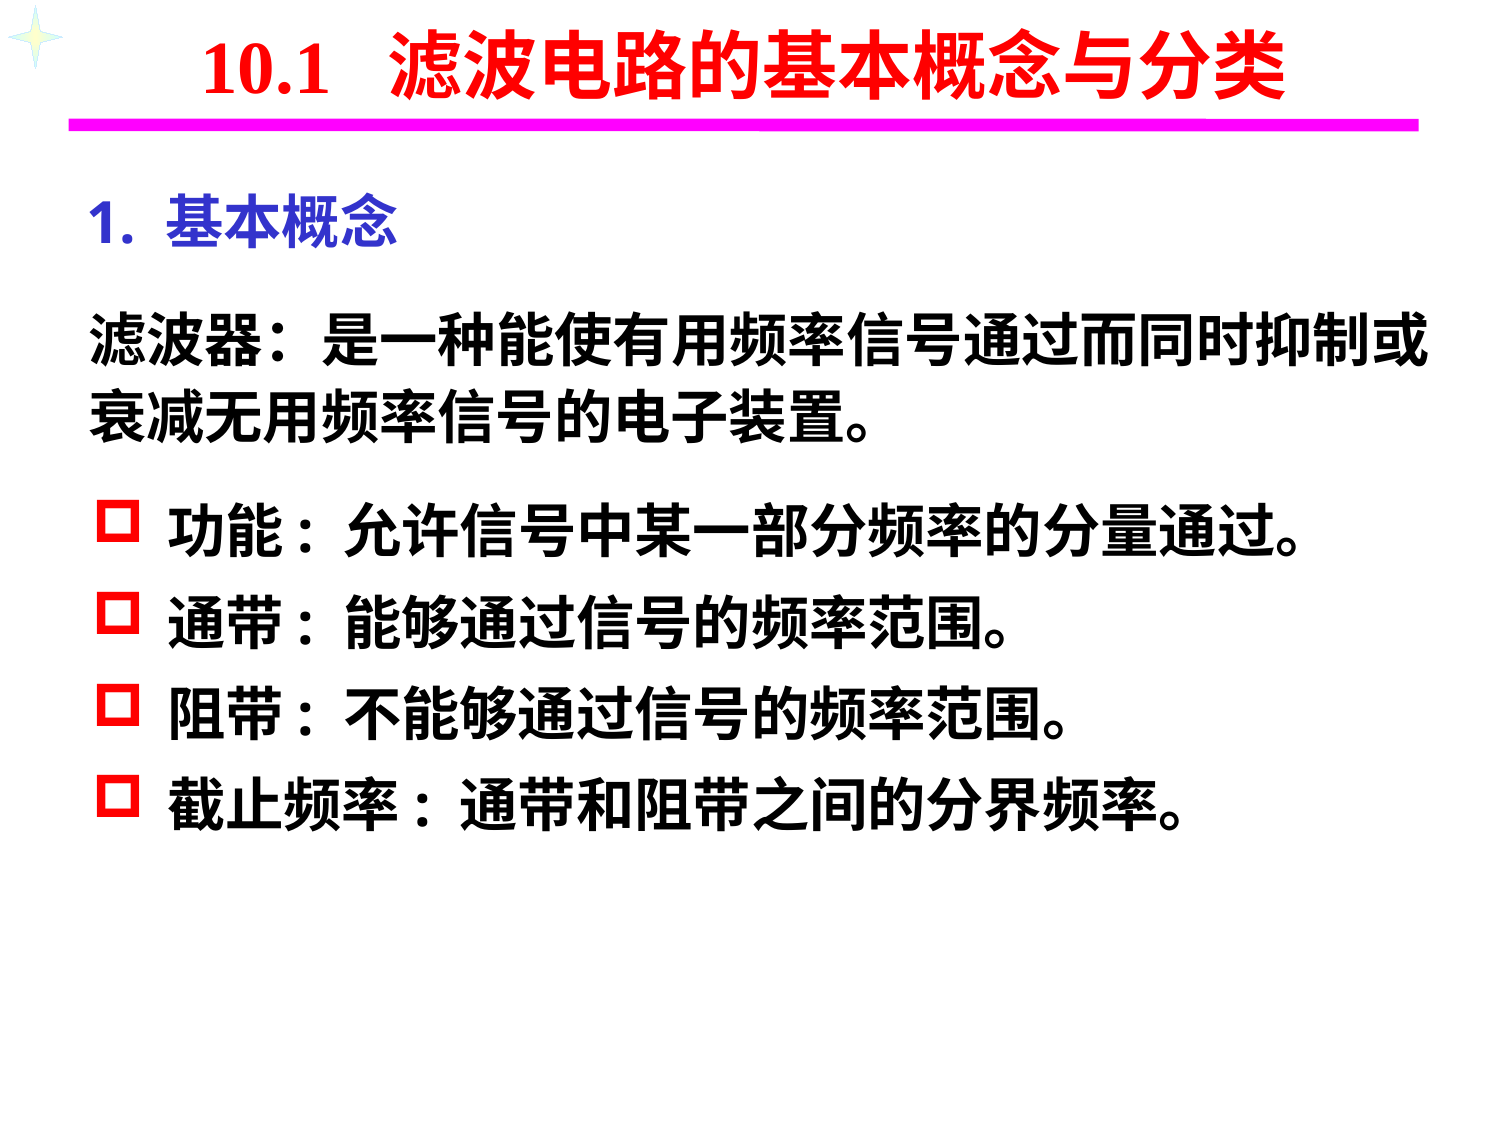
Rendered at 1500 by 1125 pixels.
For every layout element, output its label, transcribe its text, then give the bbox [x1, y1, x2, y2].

text_box 功能: 允许信号中某一部分频率的分量通过。 [77, 465, 1415, 572]
text_box 阻带: 不能够通过信号的频率范围。 [77, 669, 1175, 755]
text_box 滤波器：是一种能使有用频率信号通过而同时抑制或衰减无用频率信号的电子装置。 [73, 288, 1444, 458]
text_box 1. 基本概念 [71, 171, 458, 263]
text_box 10.1 滤波电路的基本概念与分类 [87, 21, 1400, 118]
text_box 通带: 能够通过信号的频率范围。 [77, 578, 1194, 664]
text_box 截止频率: 通带和阻带之间的分界频率。 [77, 760, 1293, 846]
